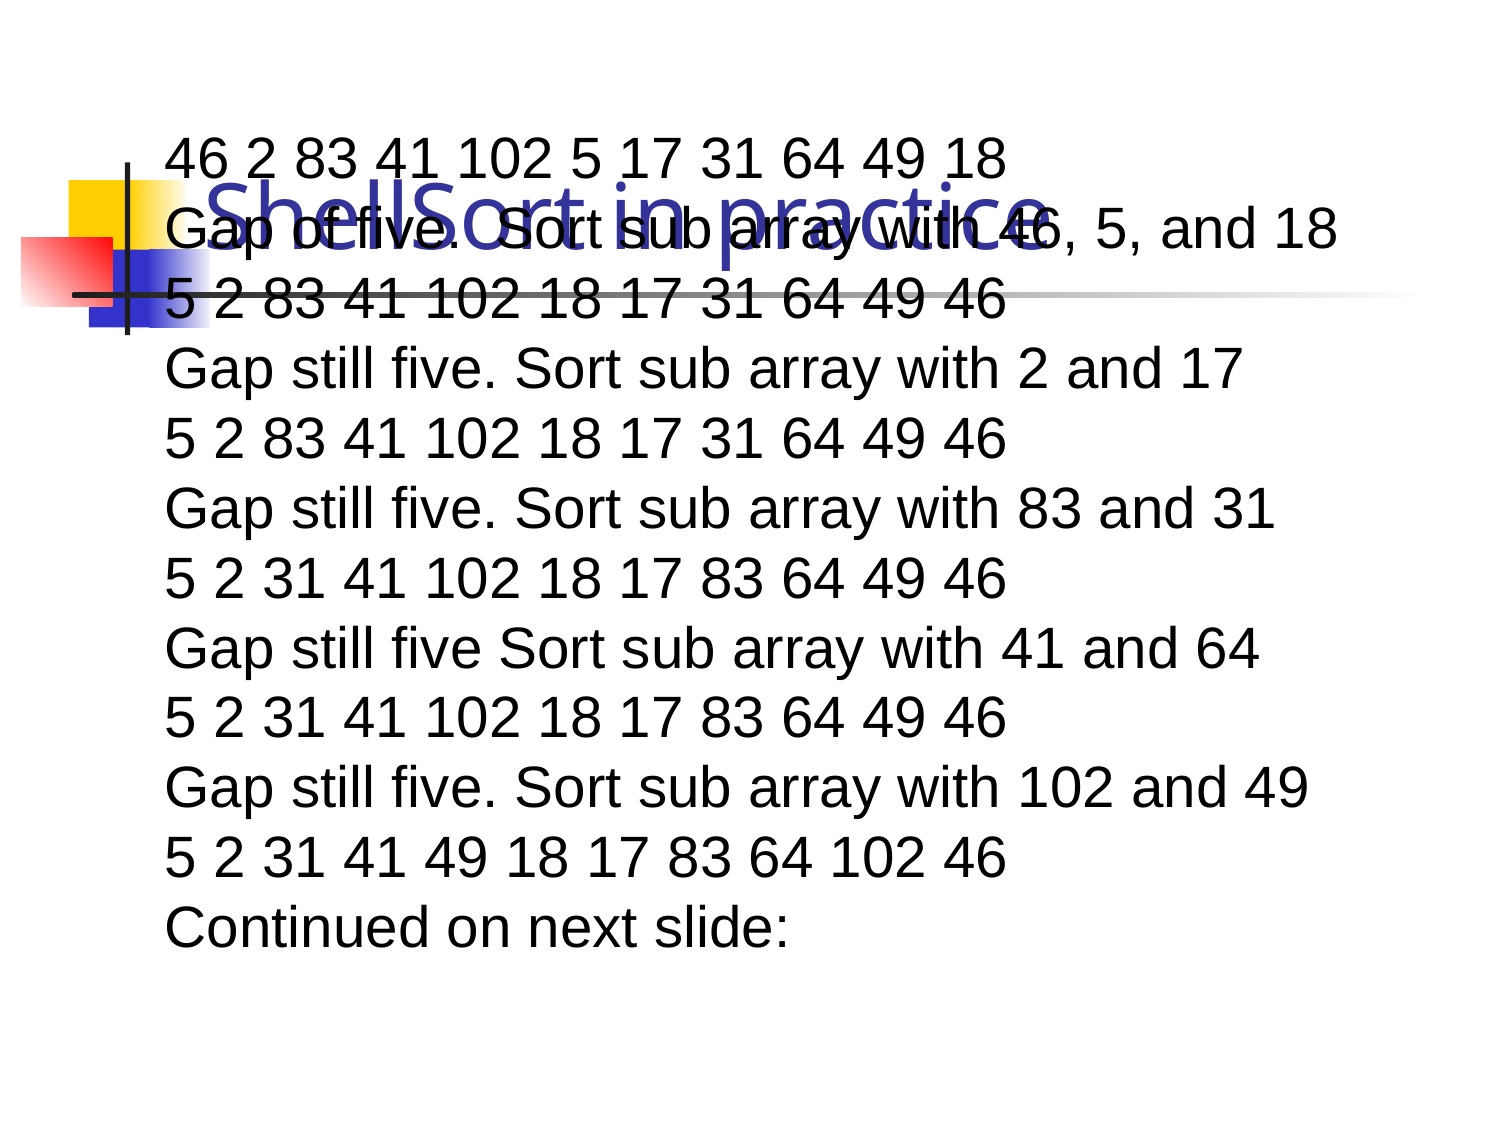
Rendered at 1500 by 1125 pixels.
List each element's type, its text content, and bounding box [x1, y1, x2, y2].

text_box 46 2 83 41 102 5 17 31 64 49 18 Gap of five. Sort sub array with 46, 5, and 18 5 2 83 41 102 18 17 31 64 49 46 Gap still five. Sort sub array with 2 and 17 5 2 83 41 102 18 17 31 64 49 46 Gap still five. Sort sub array with 83 and 31 5 2 31 41 102 18 17 83 64 49 46 Gap still five Sort sub array with 41 and 64 5 2 31 41 102 18 17 83 64 49 46 Gap still five. Sort sub array with 102 and 49 5 2 31 41 49 18 17 83 64 102 46 Continued on next slide: [150, 112, 1356, 967]
title ShellSort in practice [188, 35, 1468, 275]
